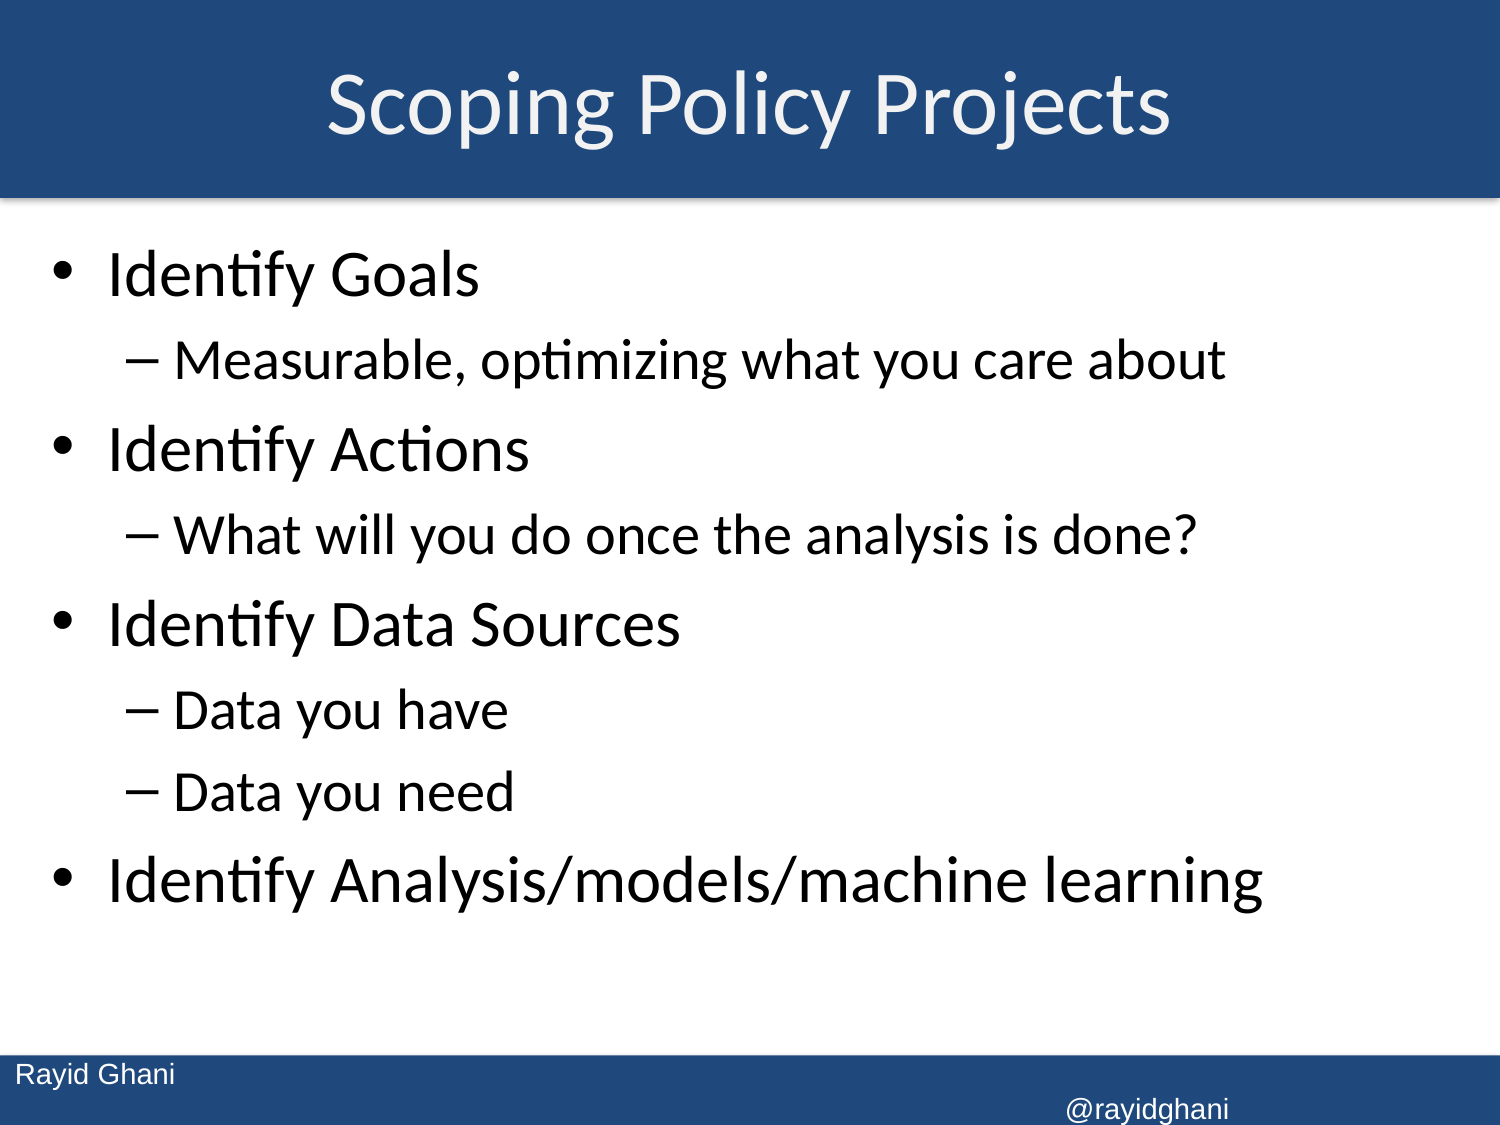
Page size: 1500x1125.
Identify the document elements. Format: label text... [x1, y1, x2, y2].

list Identify Goals Measurable, optimizing what you care about Identify Actions What will you do once the analysis is done? Identify Data Sources Data you have Data you need Identify Analysis/models/machine learning [36, 222, 1472, 1035]
title Scoping Policy Projects [0, 3, 1500, 192]
